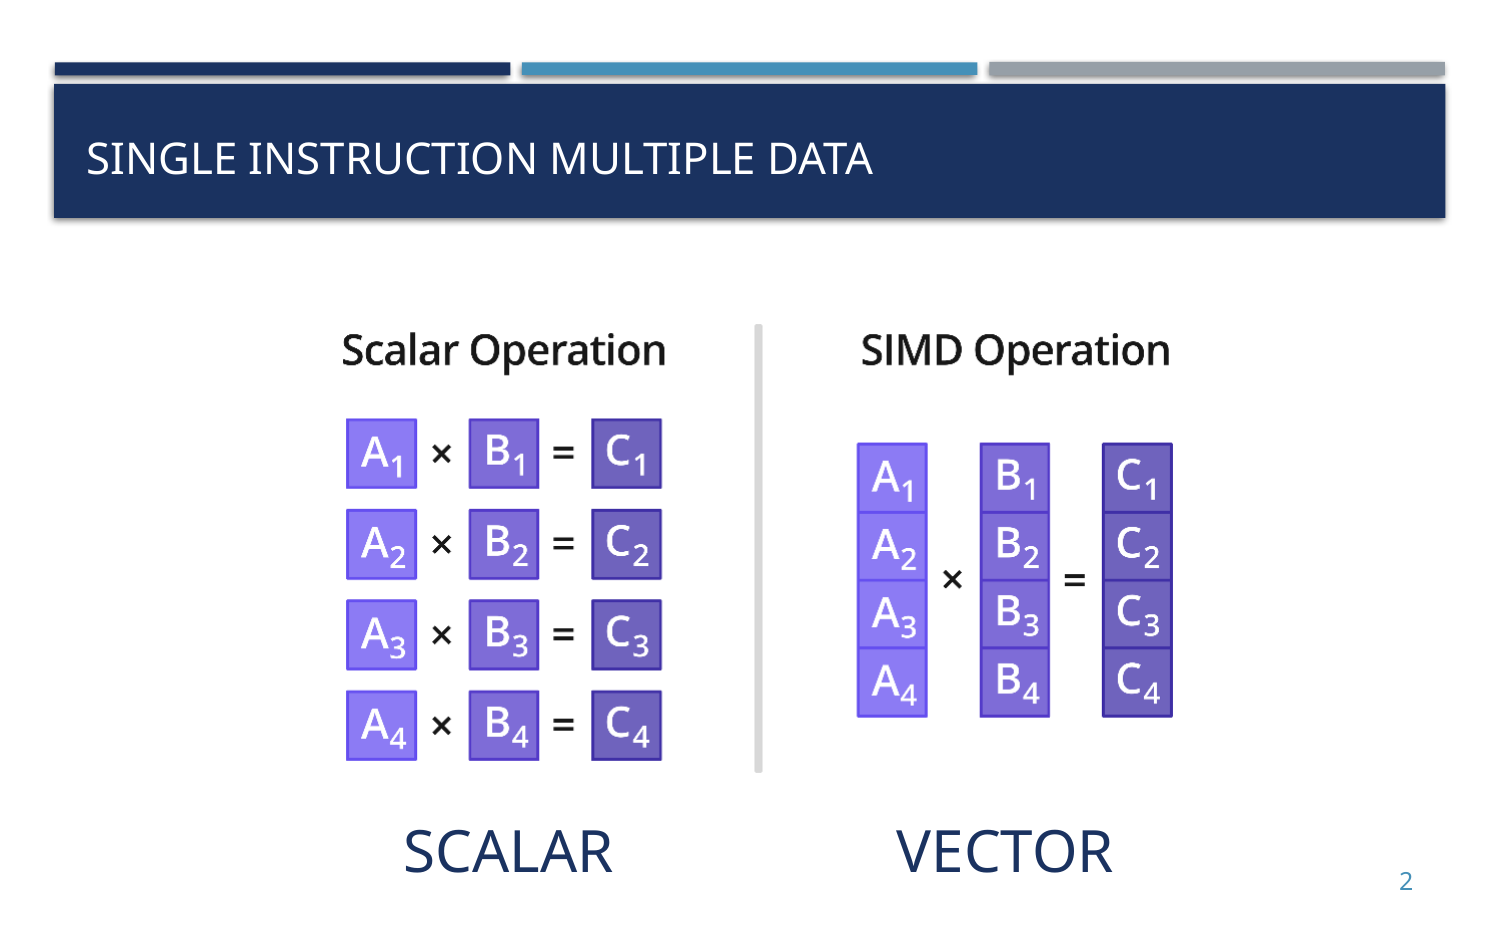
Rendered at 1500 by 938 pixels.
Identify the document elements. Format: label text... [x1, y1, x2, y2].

text_box VECTOR [890, 815, 1120, 885]
slide_number 2 [1298, 857, 1429, 907]
picture [259, 294, 1259, 804]
text_box SCALAR [397, 815, 625, 885]
title Single Instruction Multiple data [71, 95, 1429, 191]
